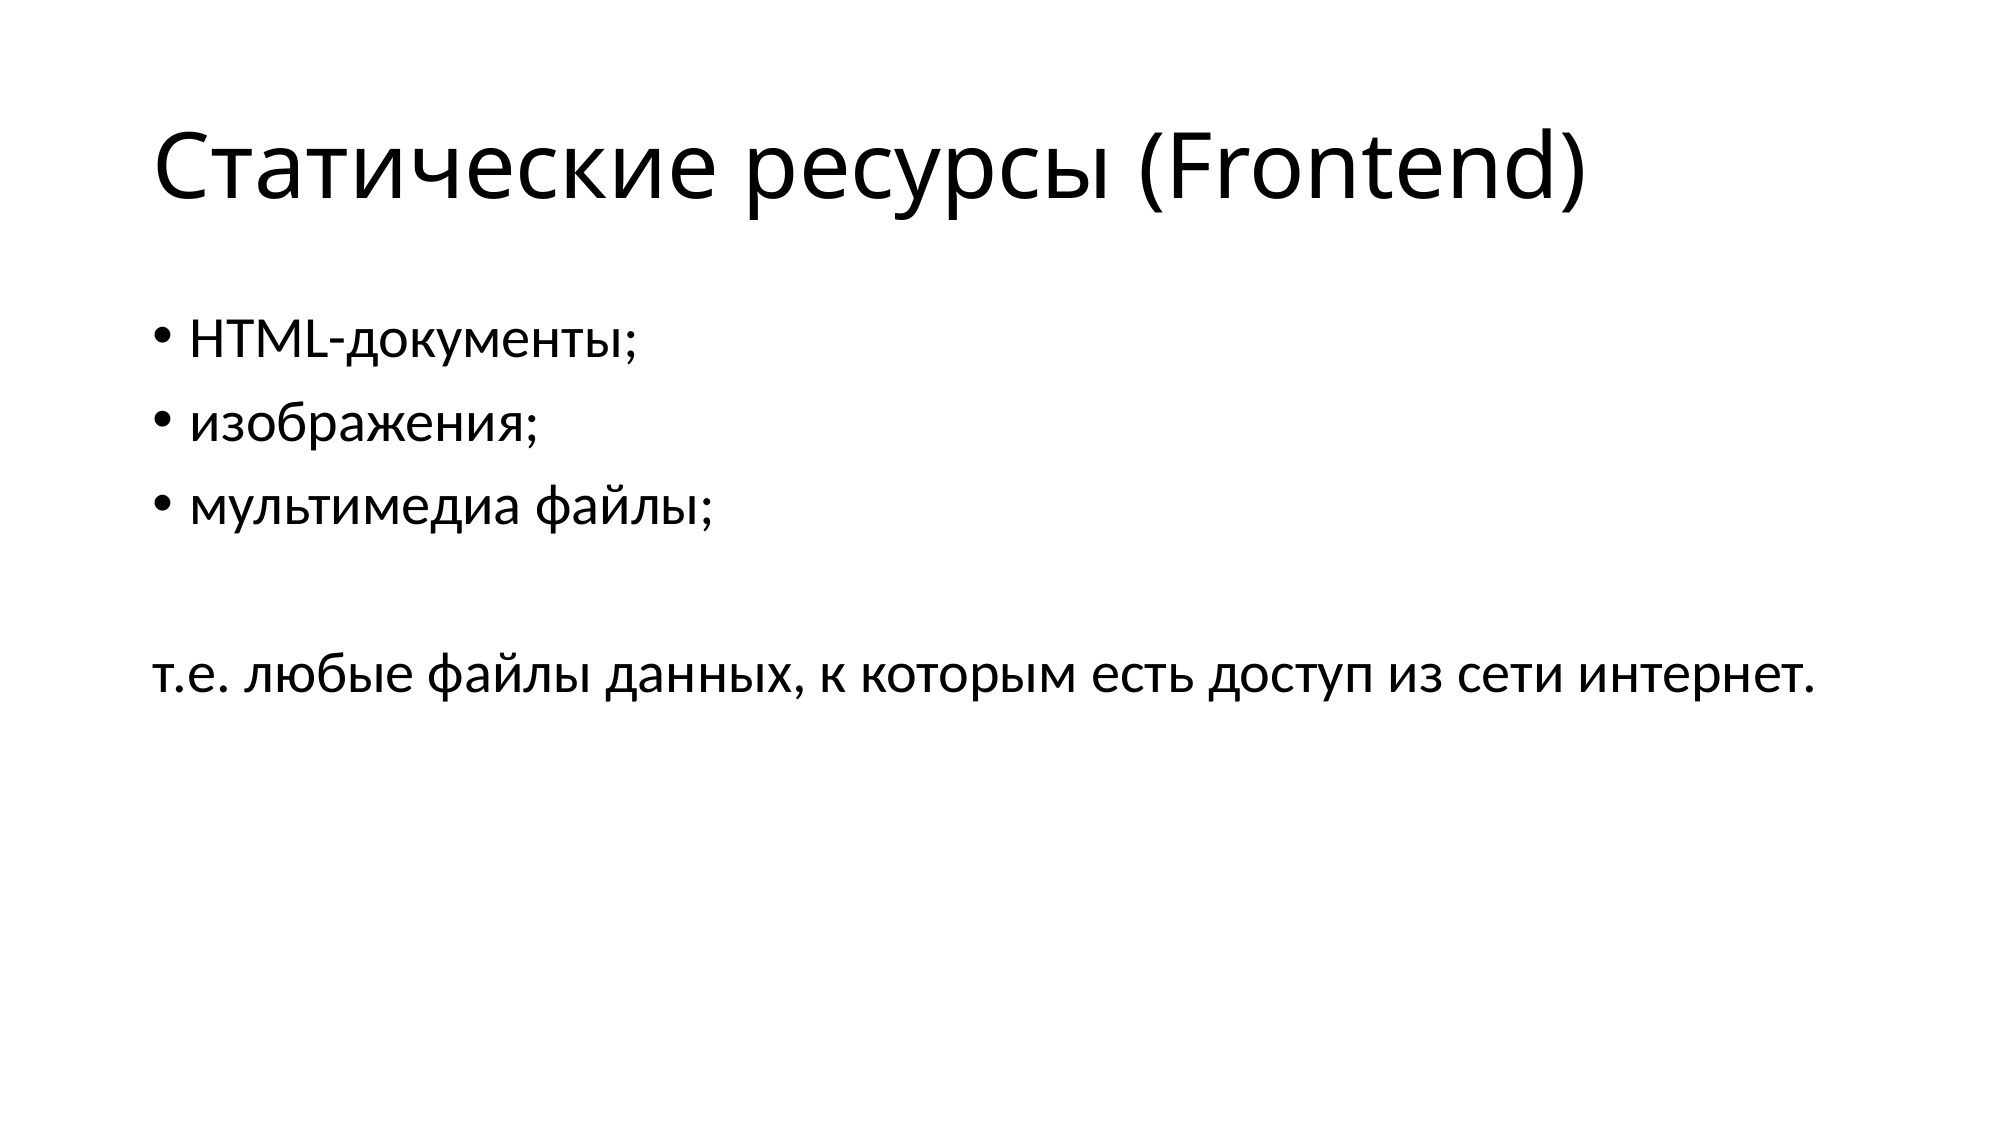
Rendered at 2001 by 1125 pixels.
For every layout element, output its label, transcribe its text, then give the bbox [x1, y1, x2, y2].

list HTML-документы; изображения; мультимедиа файлы; т.е. любые файлы данных, к которым есть доступ из сети интернет. [137, 299, 1863, 1014]
title Cтатические ресурсы (Frontend) [137, 59, 1863, 278]
